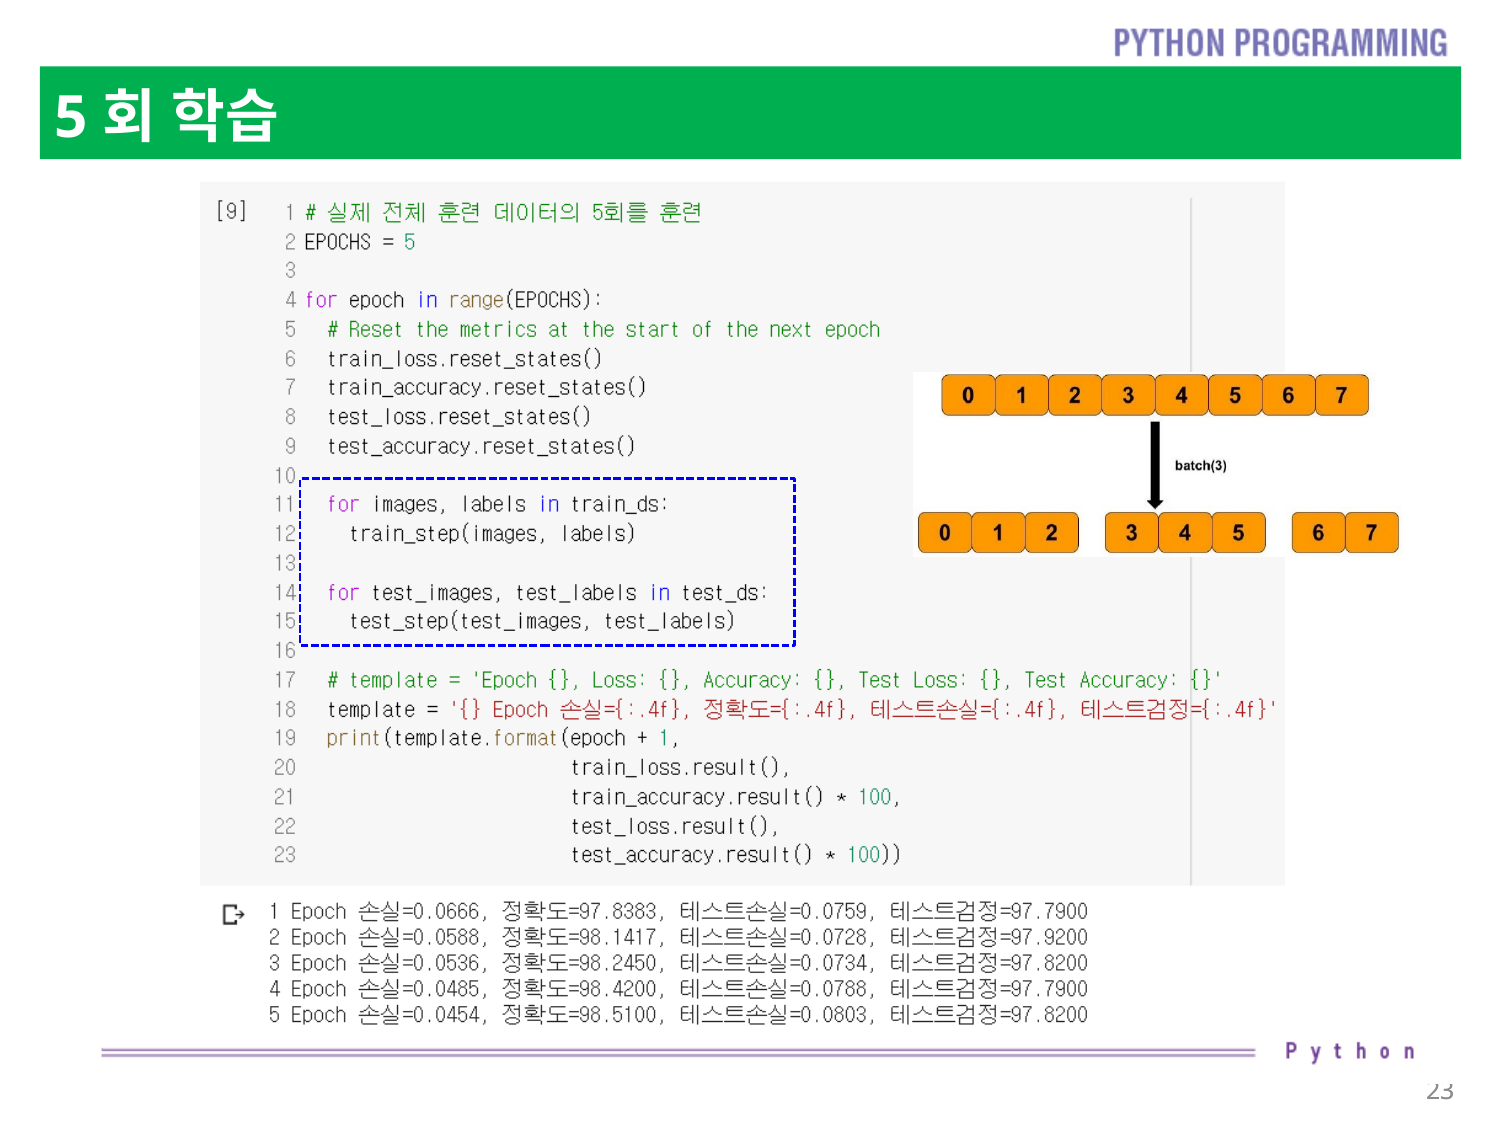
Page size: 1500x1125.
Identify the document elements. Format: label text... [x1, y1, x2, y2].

picture [18, 176, 1483, 1084]
slide_number 23 [1119, 1071, 1470, 1112]
title 5회 학습 [39, 76, 1444, 152]
picture [1106, 13, 1462, 66]
